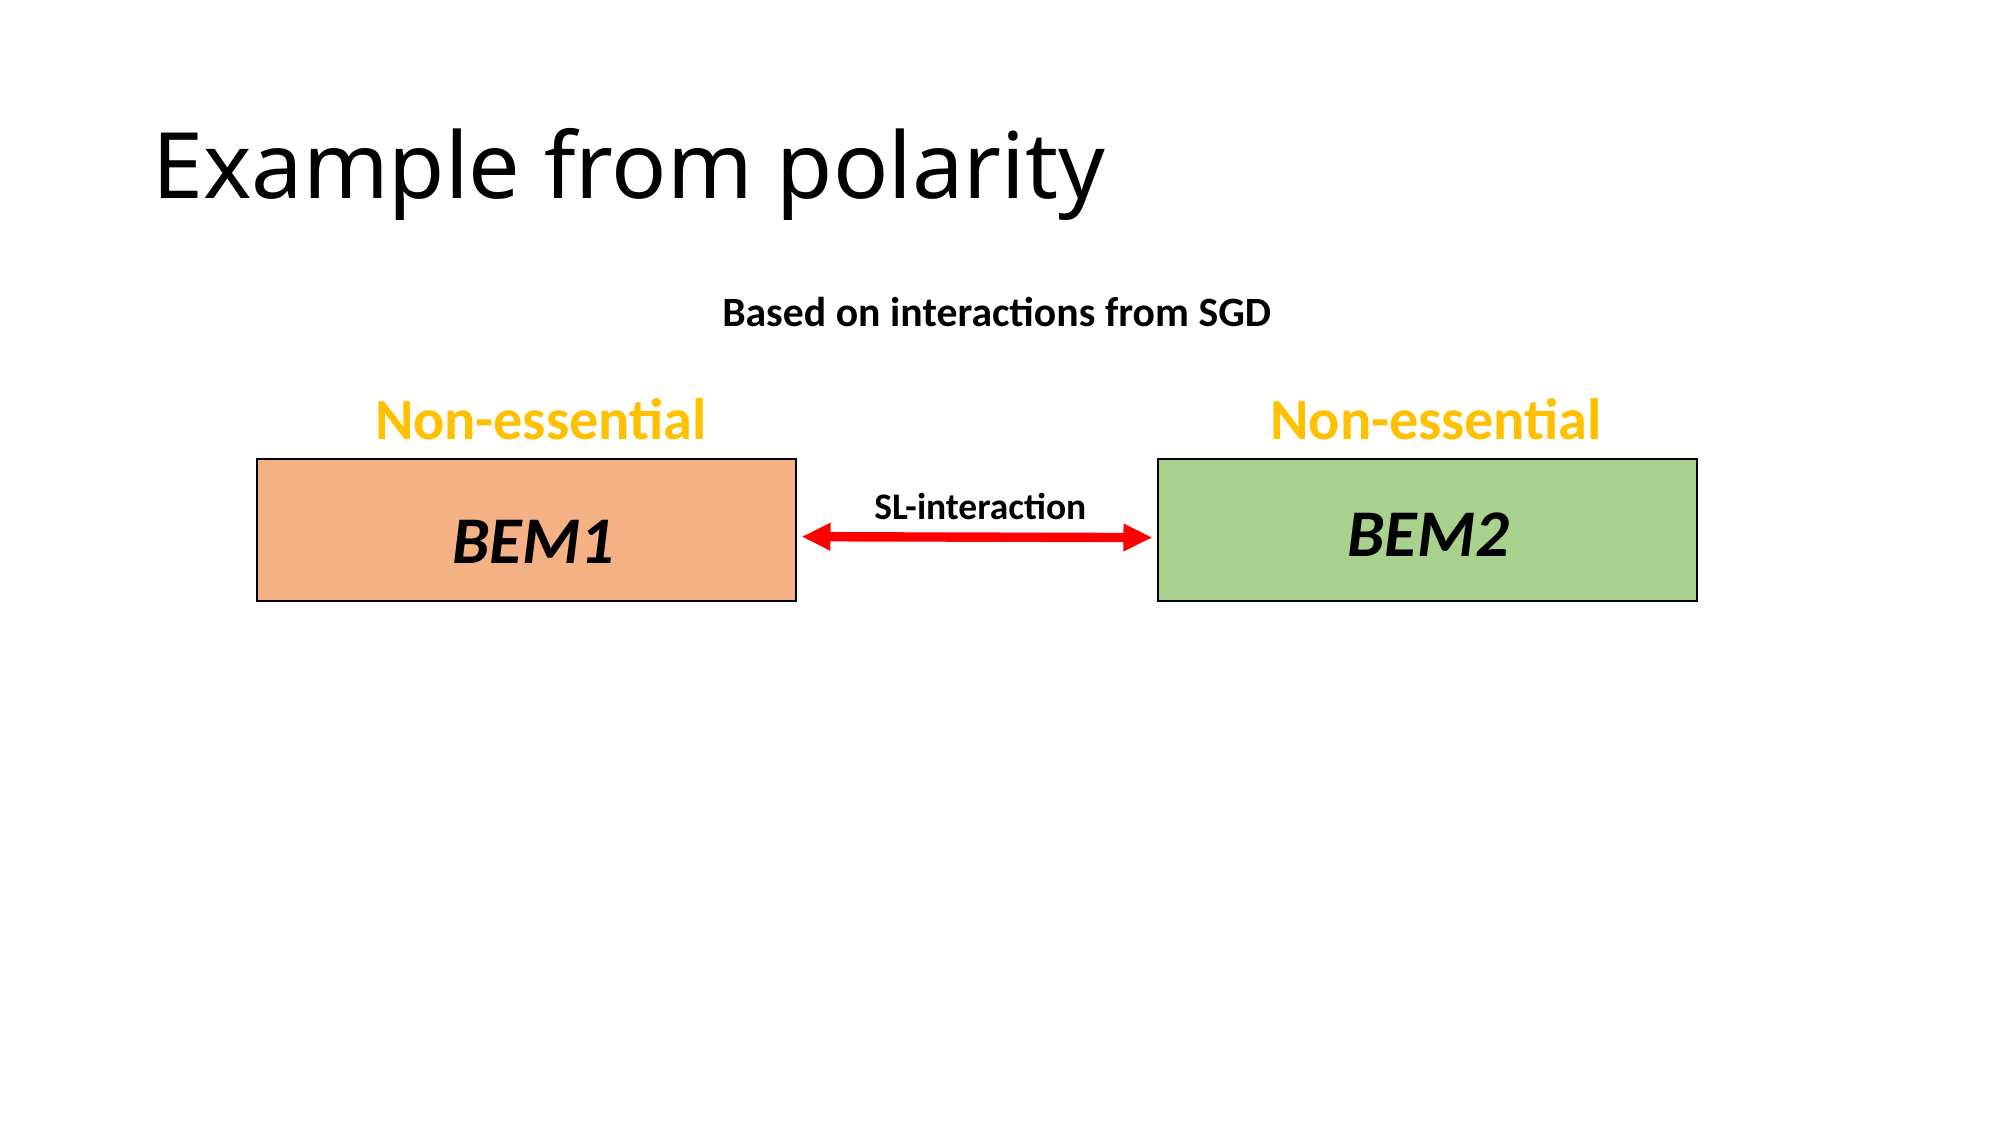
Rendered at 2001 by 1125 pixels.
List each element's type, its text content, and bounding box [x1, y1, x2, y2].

text_box Non-essential [1255, 373, 1644, 459]
text_box Based on interactions from SGD [707, 277, 1337, 343]
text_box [1157, 459, 1698, 601]
text_box SL-interaction [859, 474, 1110, 535]
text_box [256, 459, 803, 602]
title Example from polarity [137, 59, 1863, 278]
text_box Non-essential [360, 373, 748, 459]
